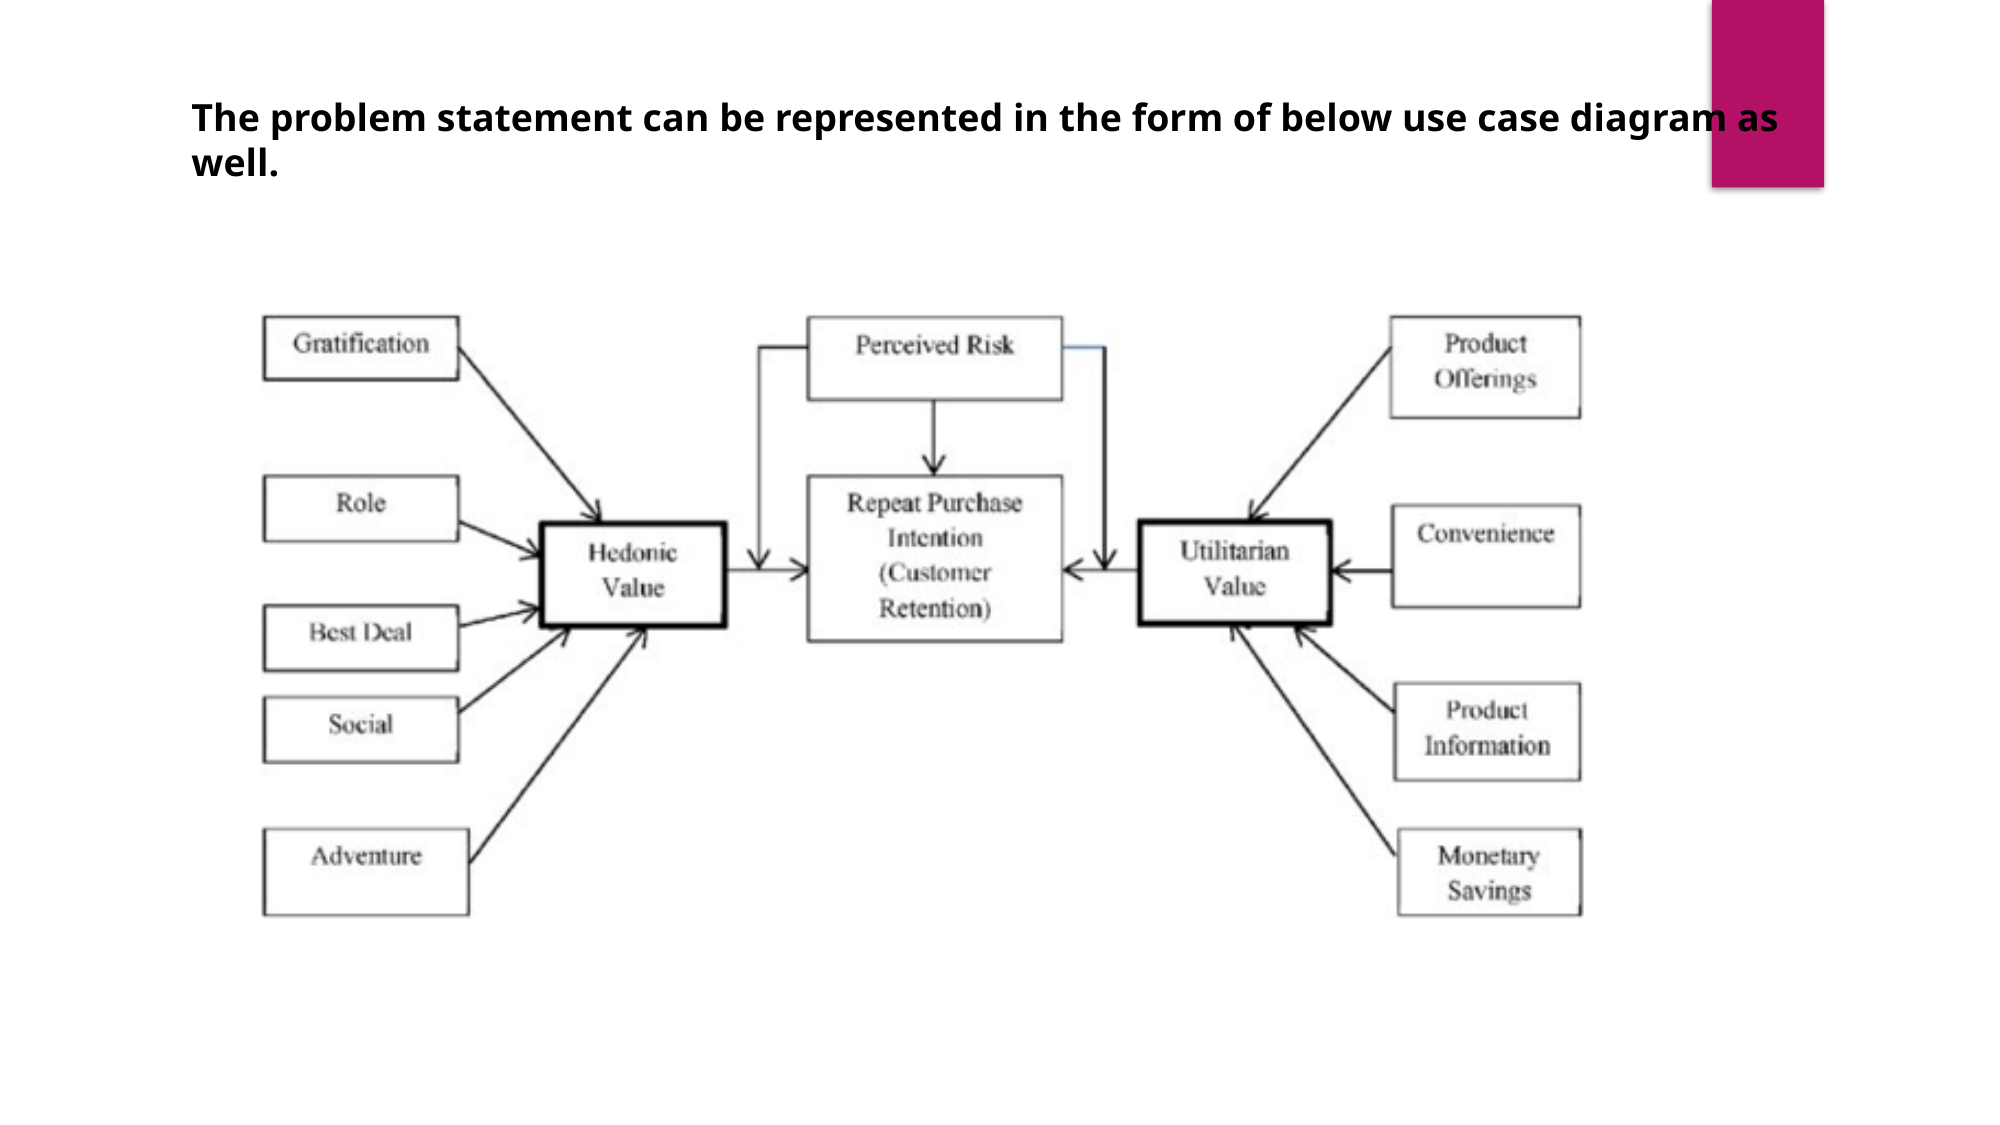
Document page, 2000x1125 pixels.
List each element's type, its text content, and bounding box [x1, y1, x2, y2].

picture [249, 224, 1630, 987]
text_box The problem statement can be represented in the form of below use case diagram as well. [176, 87, 1823, 237]
